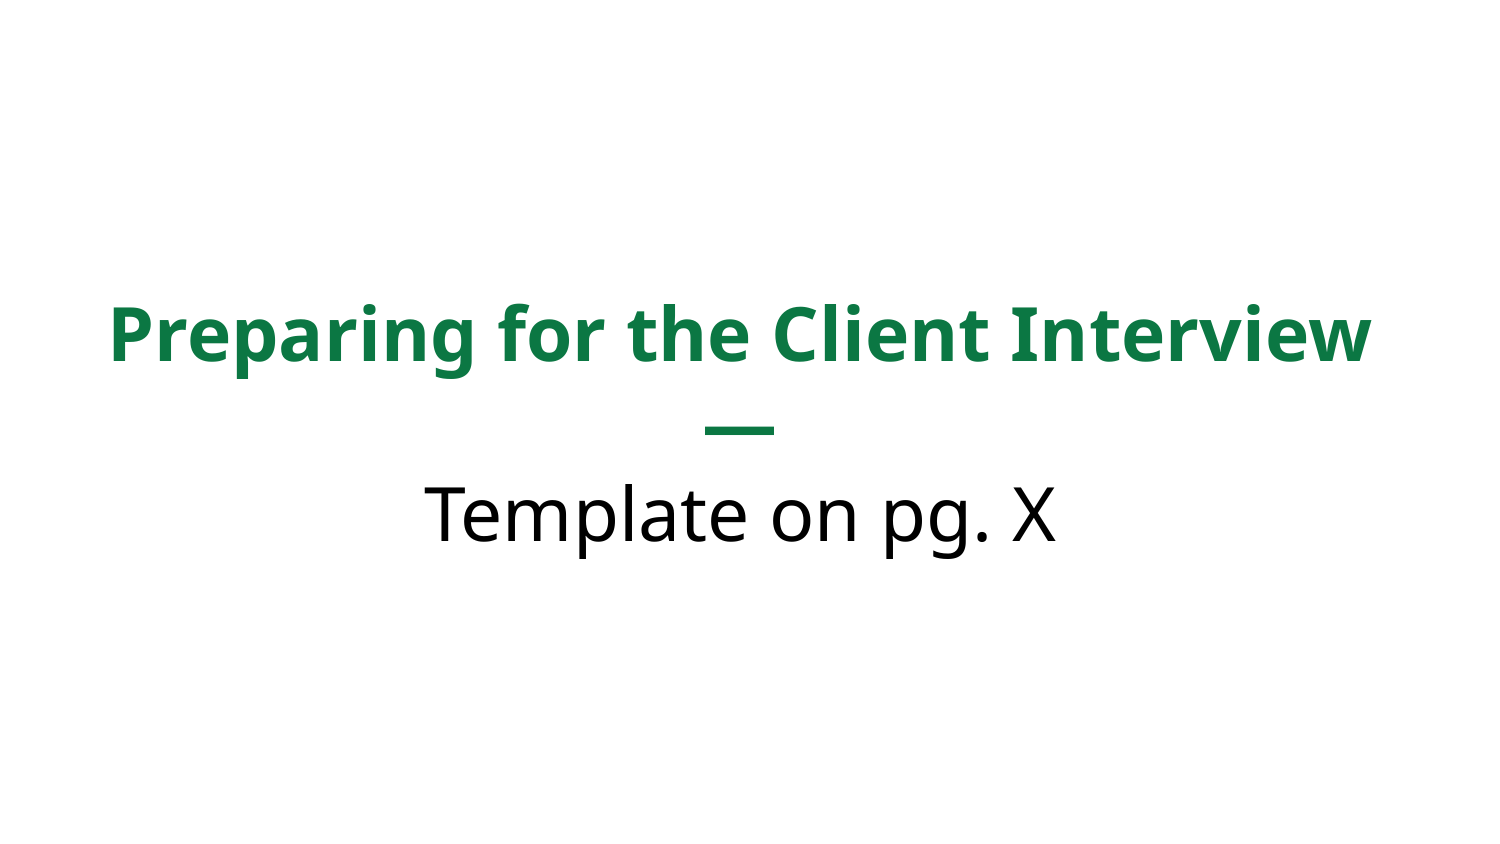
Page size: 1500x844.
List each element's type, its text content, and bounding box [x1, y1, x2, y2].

title Preparing for the Client Interview — Template on pg. X [71, 169, 1410, 675]
